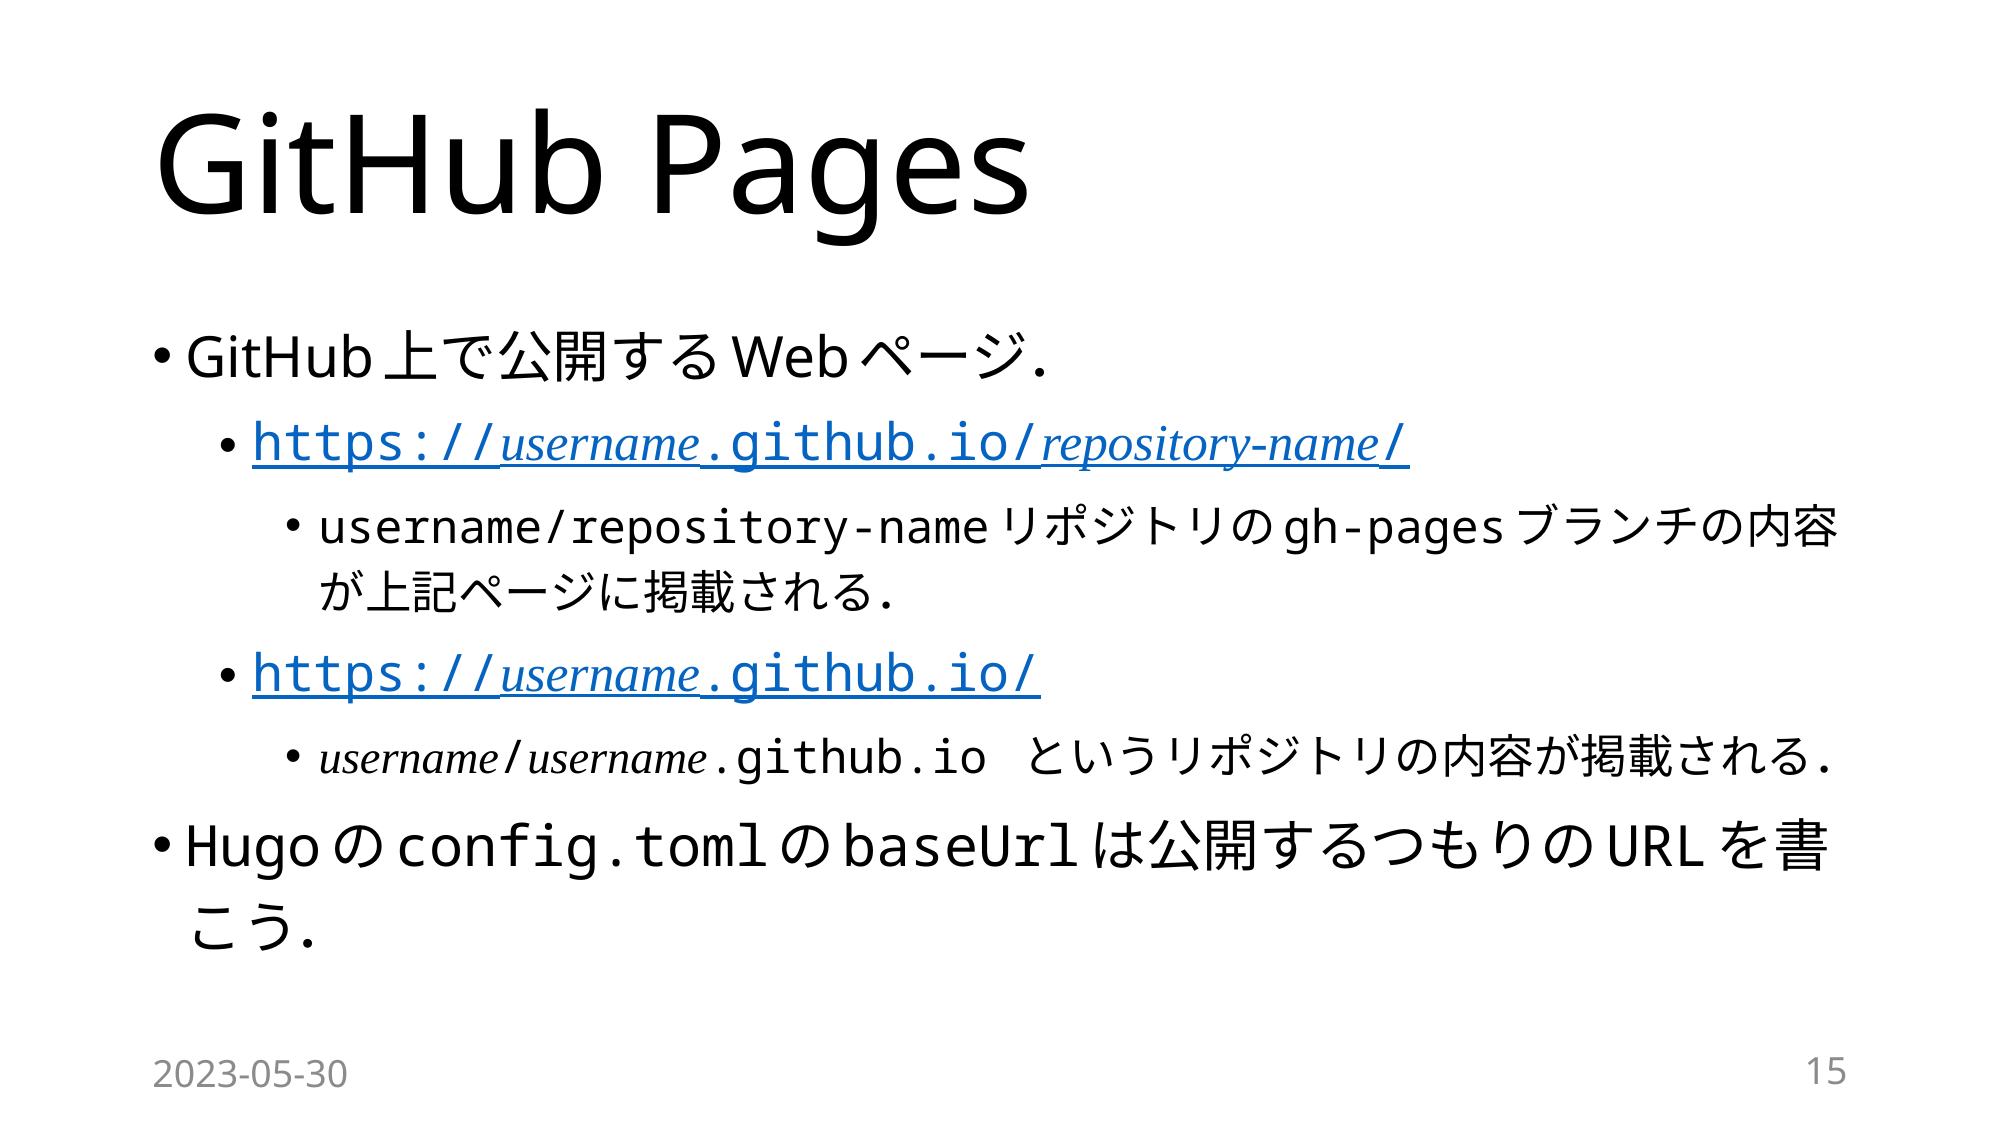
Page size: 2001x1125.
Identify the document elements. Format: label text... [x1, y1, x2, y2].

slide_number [137, 1042, 588, 1103]
list GitHub上で公開するWebページ． https://username.github.io/repository-name/ username/repository-nameリポジトリのgh-pagesブランチの内容が上記ページに掲載される． https://username.github.io/ username/username.github.io というリポジトリの内容が掲載される． Hugoのconfig.tomlのbaseUrlは公開するつもりのURLを書こう． [137, 299, 1863, 1014]
title GitHub Pages [137, 59, 1863, 278]
slide_number 15 [1412, 1042, 1863, 1103]
